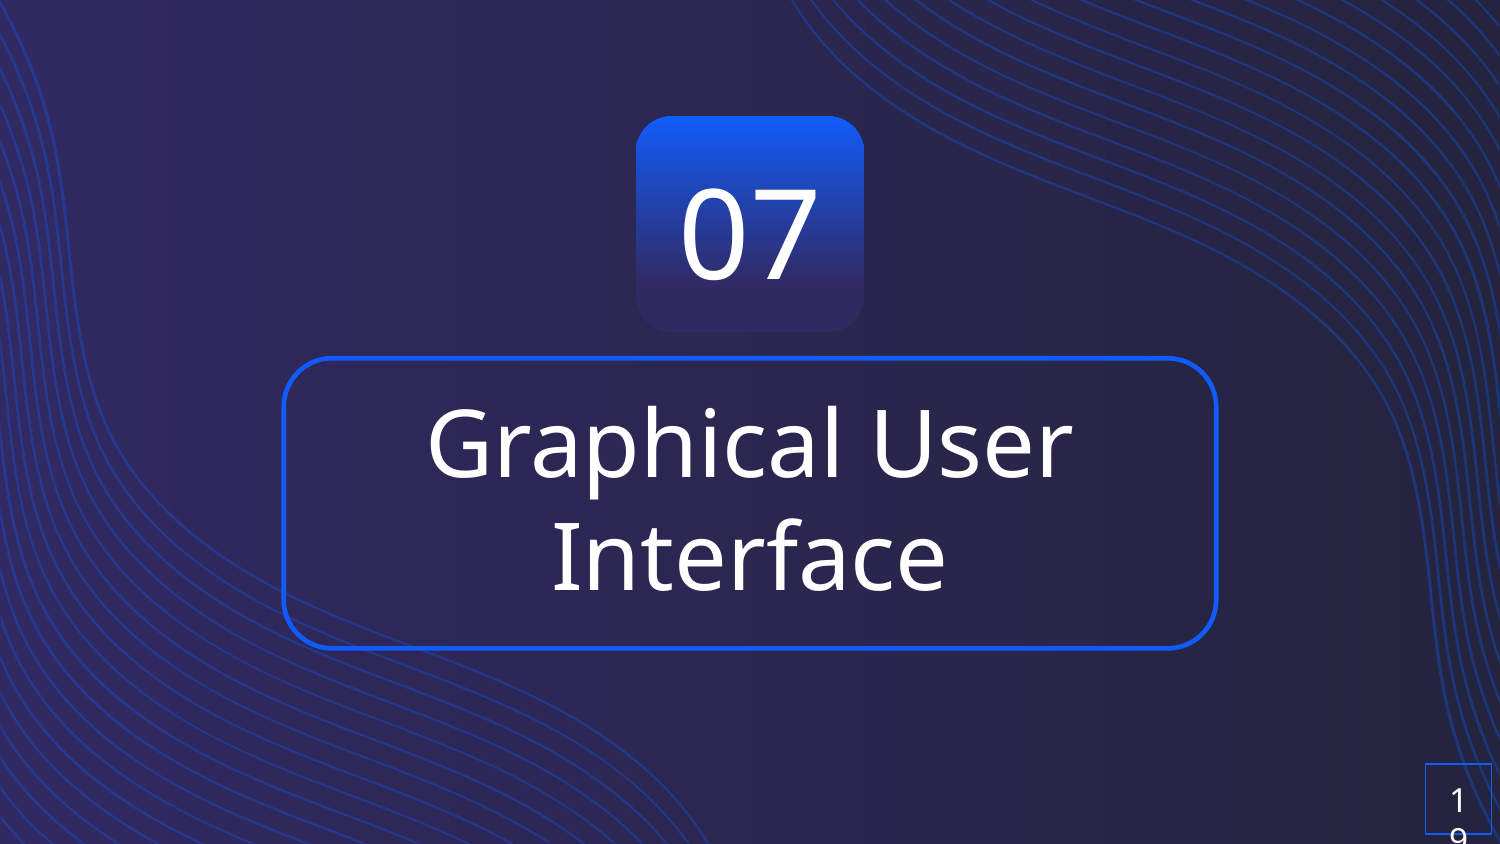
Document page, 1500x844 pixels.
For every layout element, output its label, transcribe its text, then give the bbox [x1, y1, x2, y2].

title 07 [645, 139, 855, 314]
title Graphical User Interface [258, 368, 1242, 642]
title 19 [1425, 763, 1492, 834]
